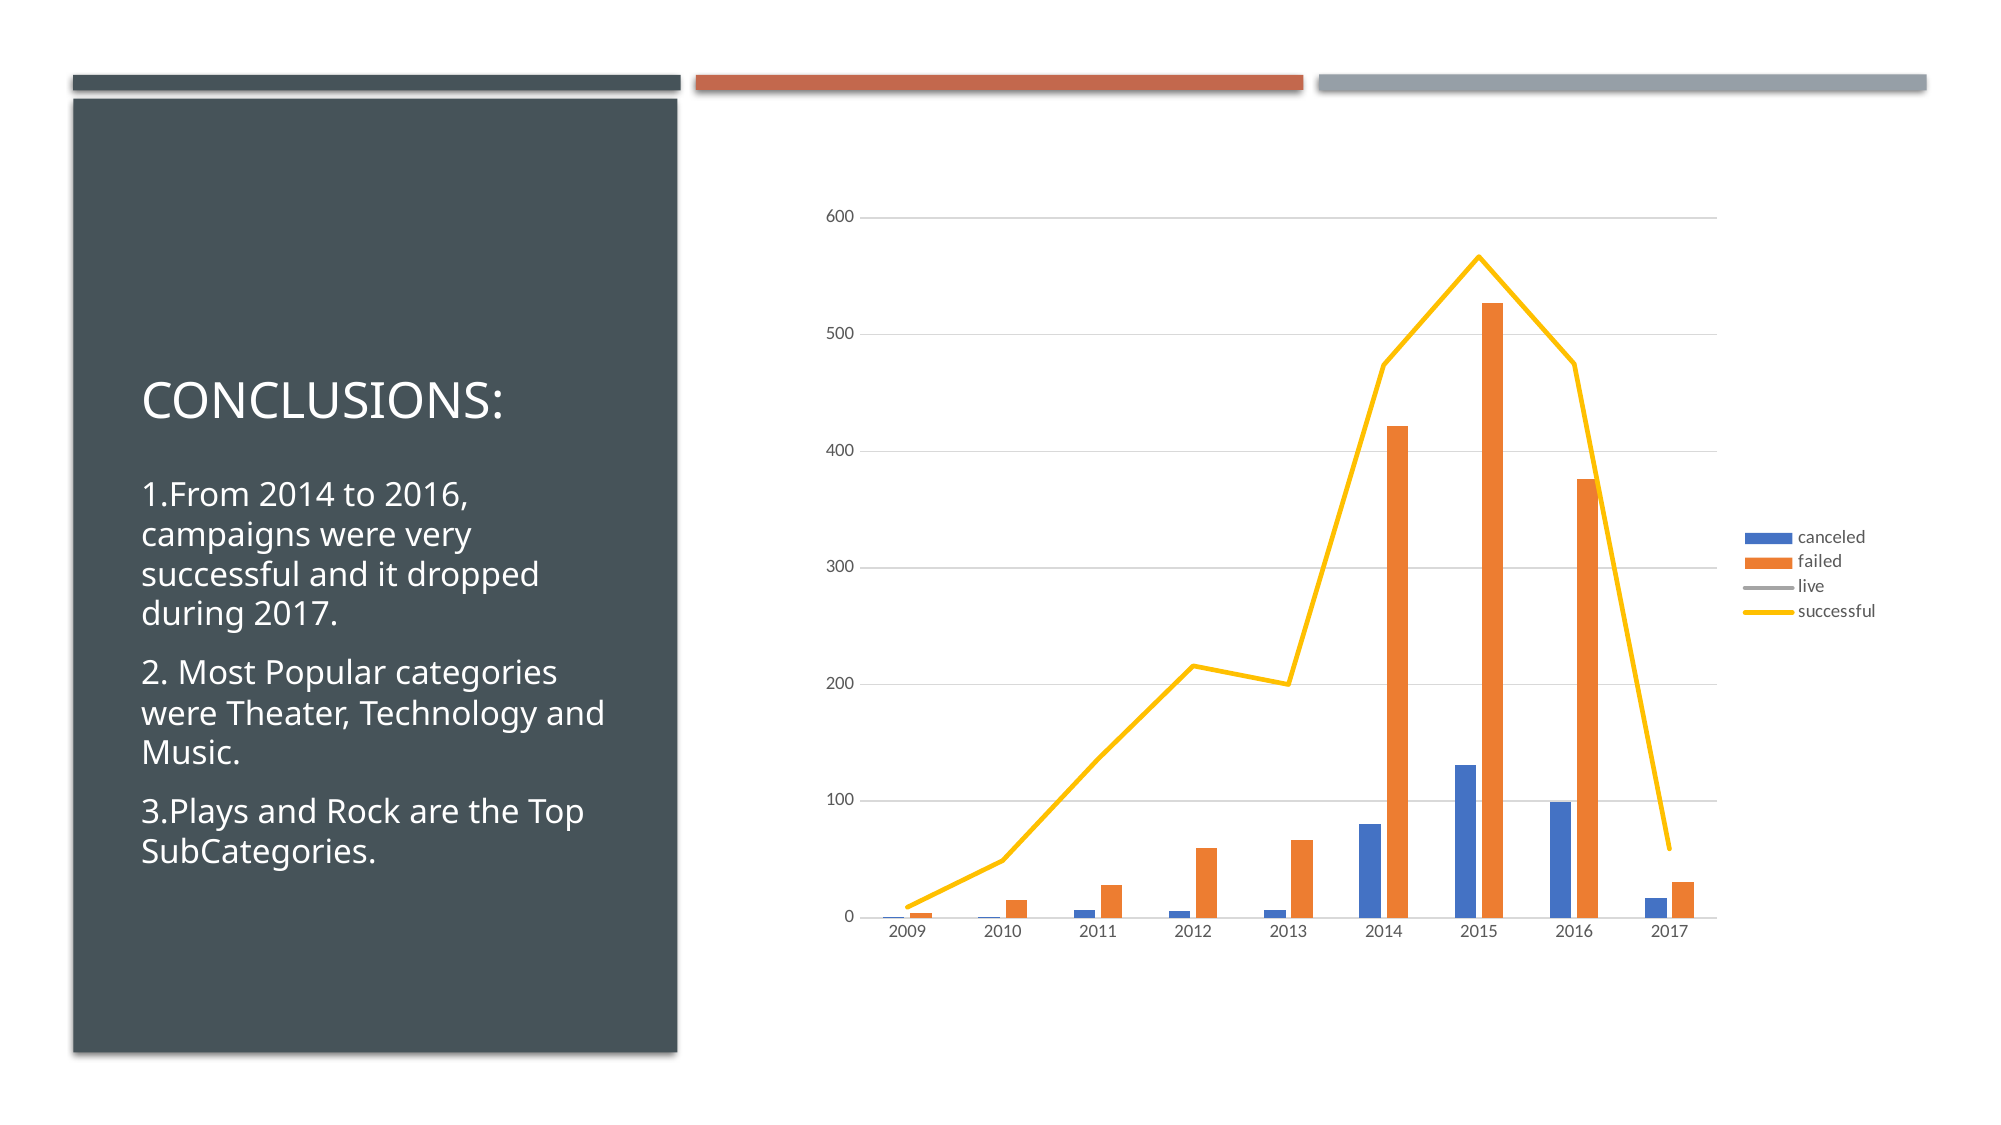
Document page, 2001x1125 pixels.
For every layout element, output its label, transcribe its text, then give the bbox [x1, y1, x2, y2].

title cONCLUSIONS: [125, 153, 624, 436]
chart [803, 192, 1896, 959]
list 1.From 2014 to 2016, campaigns were very successful and it dropped during 2017. 2. Most Popular categories were Theater, Technology and Music. 3.Plays and Rock are the Top SubCategories. [125, 465, 624, 958]
